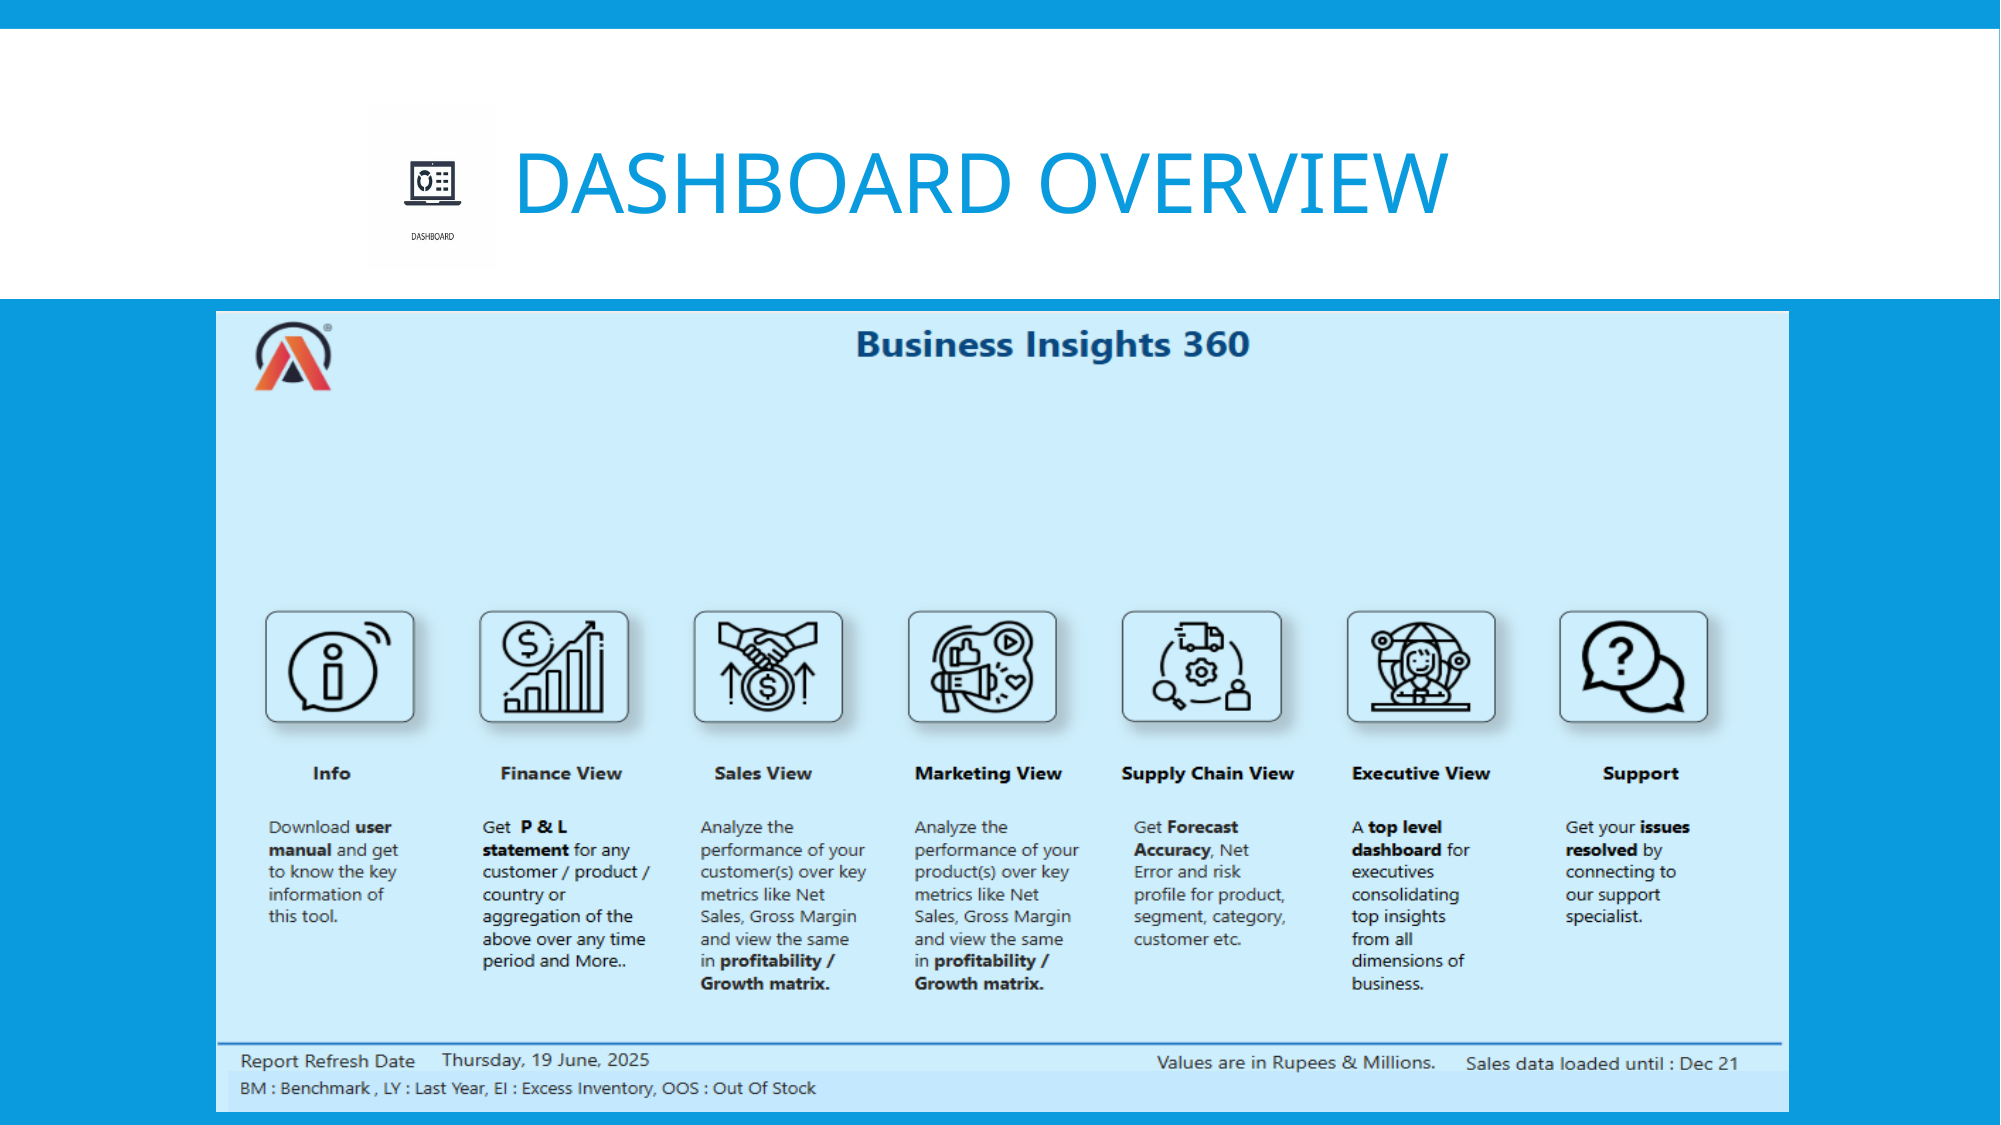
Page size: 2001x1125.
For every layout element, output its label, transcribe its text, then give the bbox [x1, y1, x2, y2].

picture [217, 312, 1788, 1111]
title DASHBOARD OVERVIEW [497, 64, 1806, 312]
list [367, 103, 498, 270]
